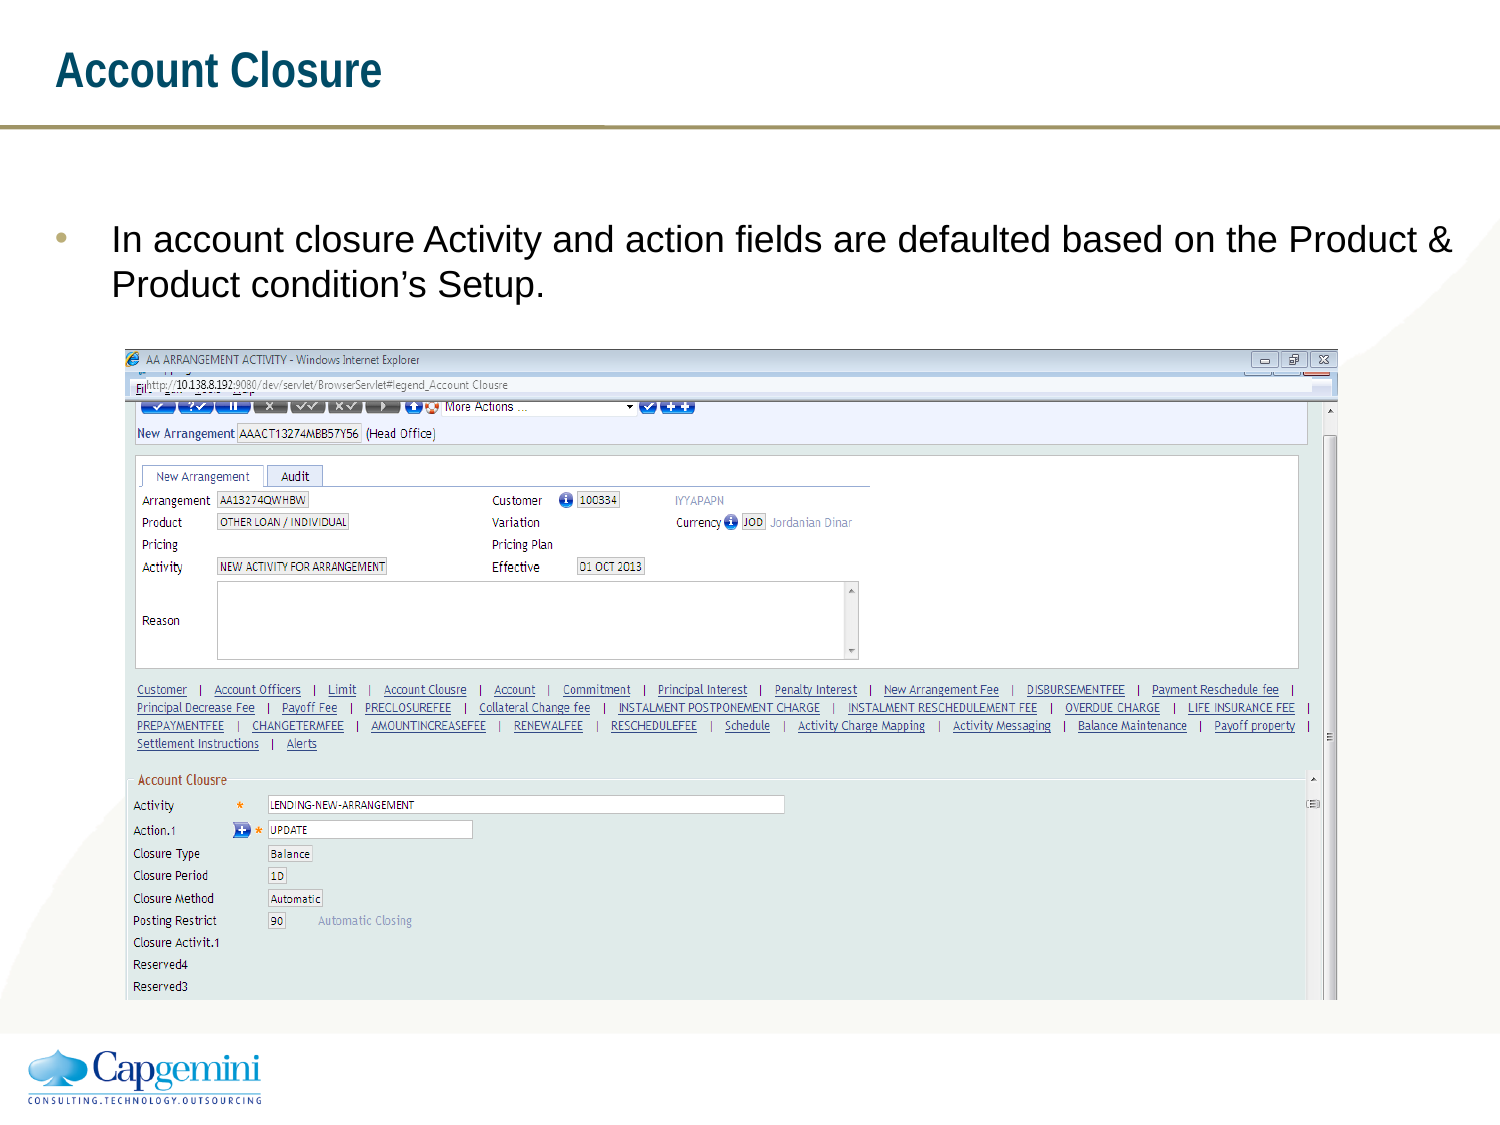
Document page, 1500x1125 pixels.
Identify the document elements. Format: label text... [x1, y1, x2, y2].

picture [0, 130, 1500, 1125]
picture [0, 0, 1500, 125]
title Account Closure [39, 22, 1470, 113]
list In account closure Activity and action fields are defaulted based on the Product & Product condition’s Setup. [39, 207, 1470, 1006]
